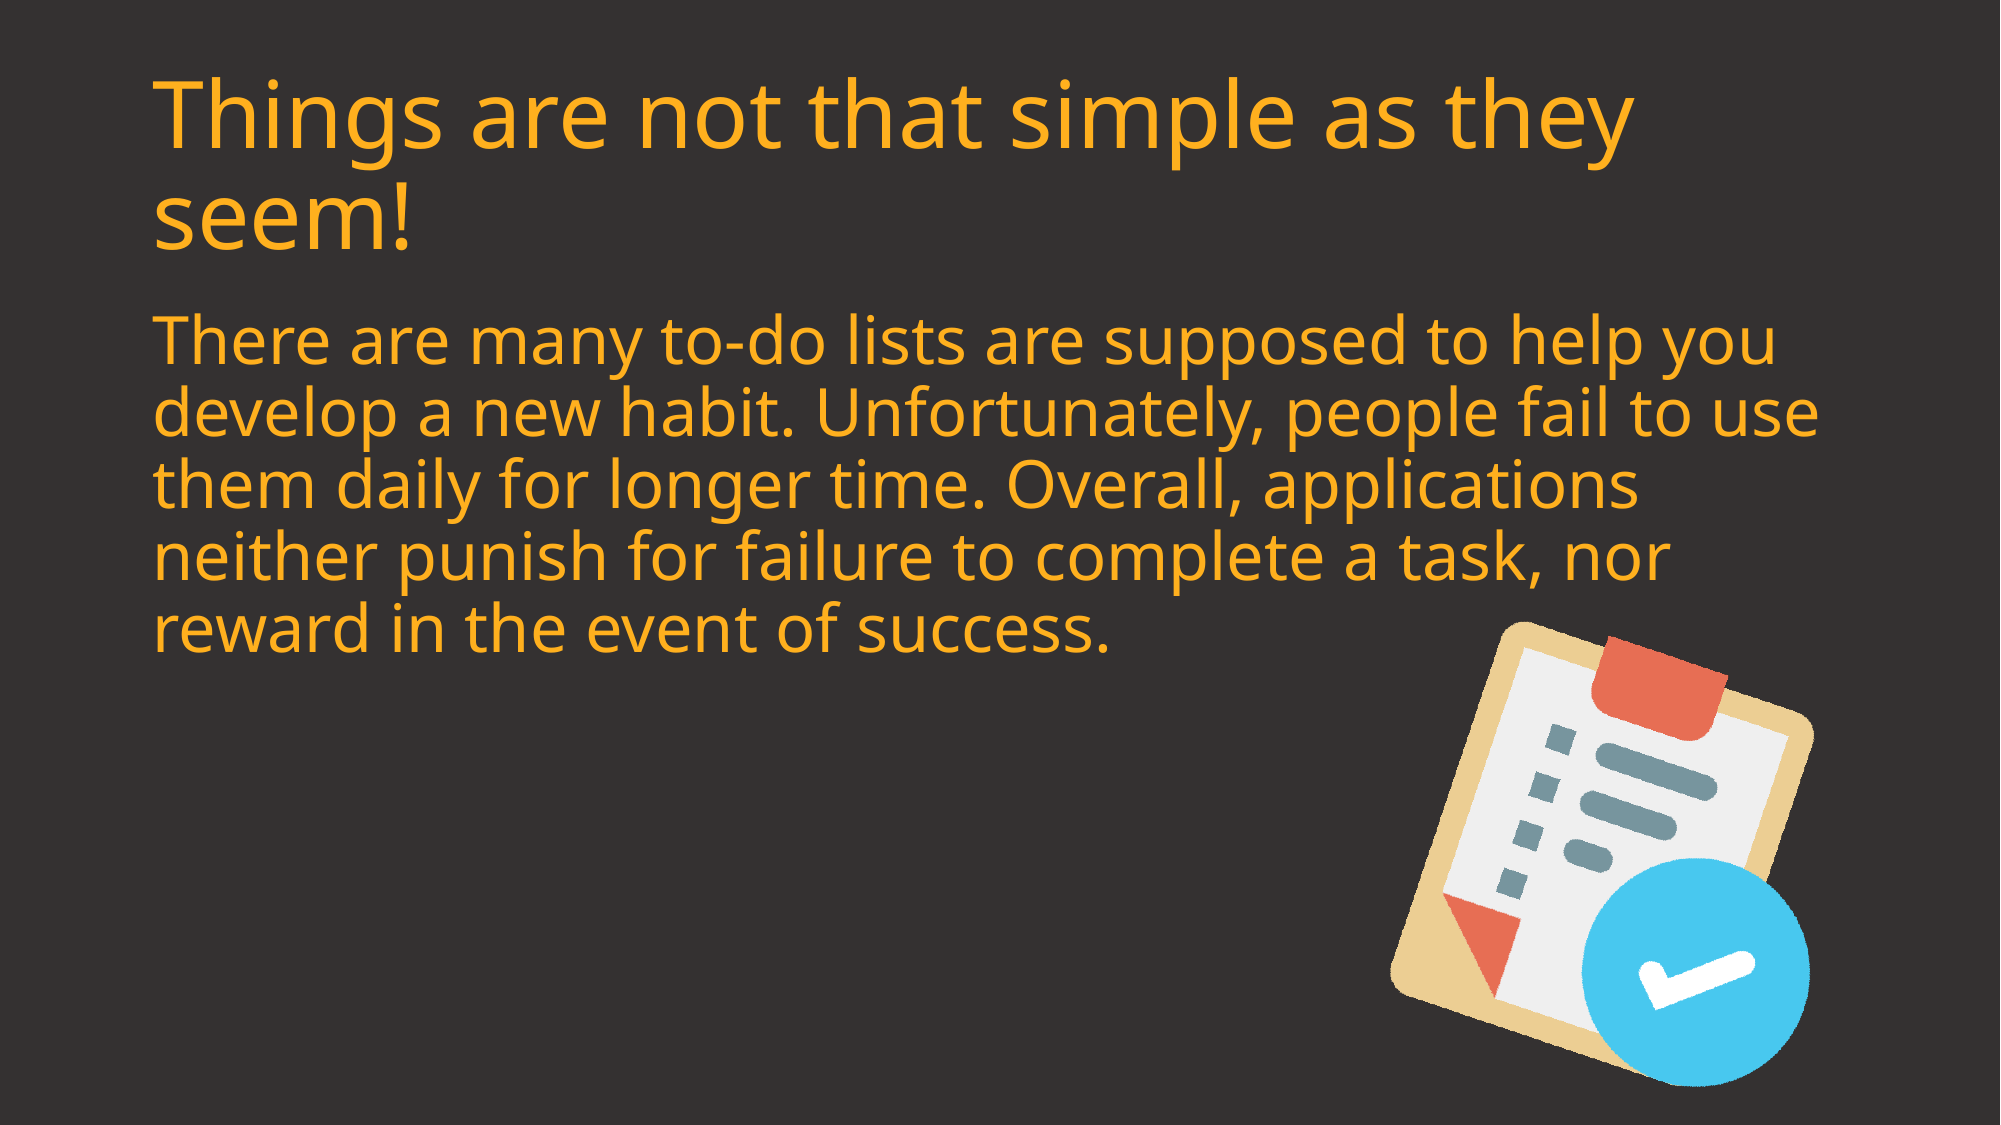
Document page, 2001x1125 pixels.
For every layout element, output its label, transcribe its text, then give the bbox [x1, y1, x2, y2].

list There are many to-do lists are supposed to help you develop a new habit. Unfortunately, people fail to use them daily for longer time. Overall, applications neither punish for failure to complete a task, nor reward in the event of success. [137, 299, 1863, 1014]
picture [1383, 603, 1896, 1116]
title Things are not that simple as they seem! [137, 59, 1863, 278]
